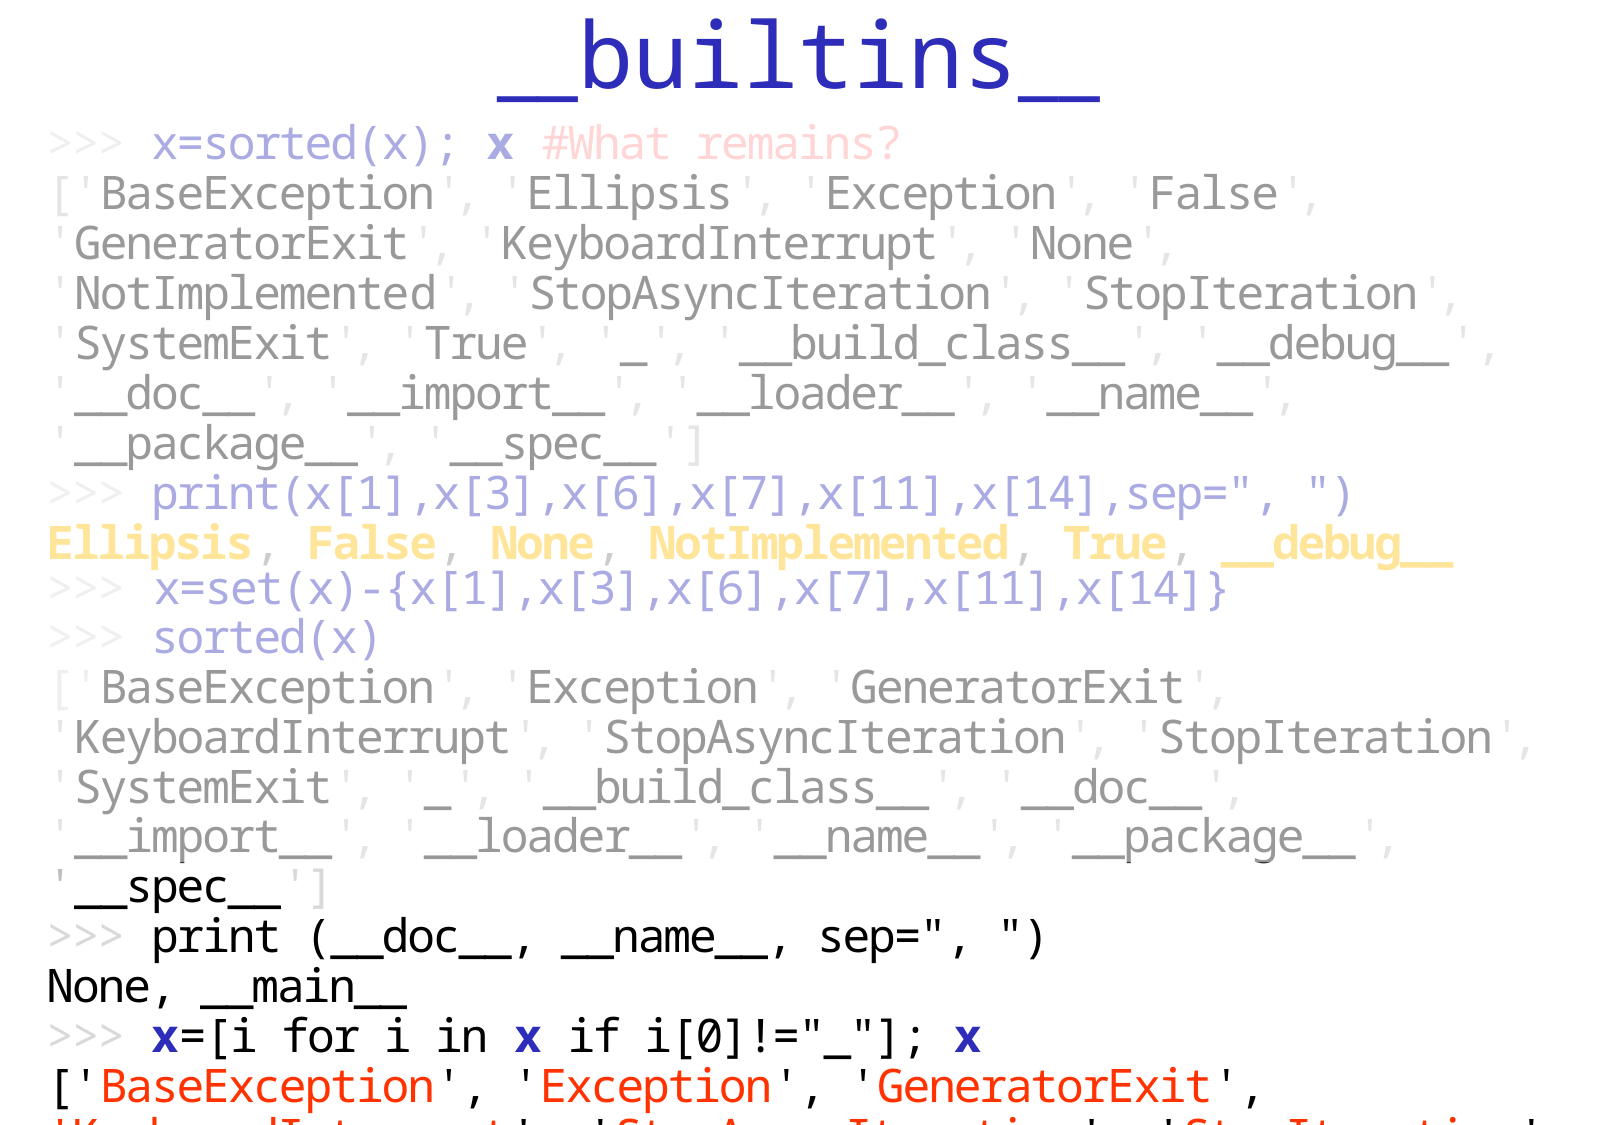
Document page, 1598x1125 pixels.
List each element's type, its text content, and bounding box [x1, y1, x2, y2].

text_box >>> x=sorted(x); x #What remains? ['BaseException', 'Ellipsis', 'Exception', 'False', 'GeneratorExit', 'KeyboardInterrupt', 'None', 'NotImplemented', 'StopAsyncIteration', 'StopIteration', 'SystemExit', 'True', '_', '__build_class__', '__debug__', '__doc__', '__import__', '__loader__', '__name__', '__package__', '__spec__'] >>> print(x[1],x[3],x[6],x[7],x[11],x[14],sep=", ") Ellipsis, False, None, NotImplemented, True, __debug__ >>> x=set(x)-{x[1],x[3],x[6],x[7],x[11],x[14]} >>> sorted(x) ['BaseException', 'Exception', 'GeneratorExit', 'KeyboardInterrupt', 'StopAsyncIteration', 'StopIteration', 'SystemExit', '_', '__build_class__', '__doc__', '__import__', '__loader__', '__name__', '__package__', '__spec__'] >>> print (__doc__, __name__, sep=", ") None, __main__ >>> x=[i for i in x if i[0]!="_"]; x ['BaseException', 'Exception', 'GeneratorExit', 'KeyboardInterrupt', 'StopAsyncIteration', 'StopIteration', 'SystemExit'] [31, 863, 1595, 1125]
text_box [0, 103, 1598, 863]
text_box __builtins__ [0, 0, 1598, 103]
